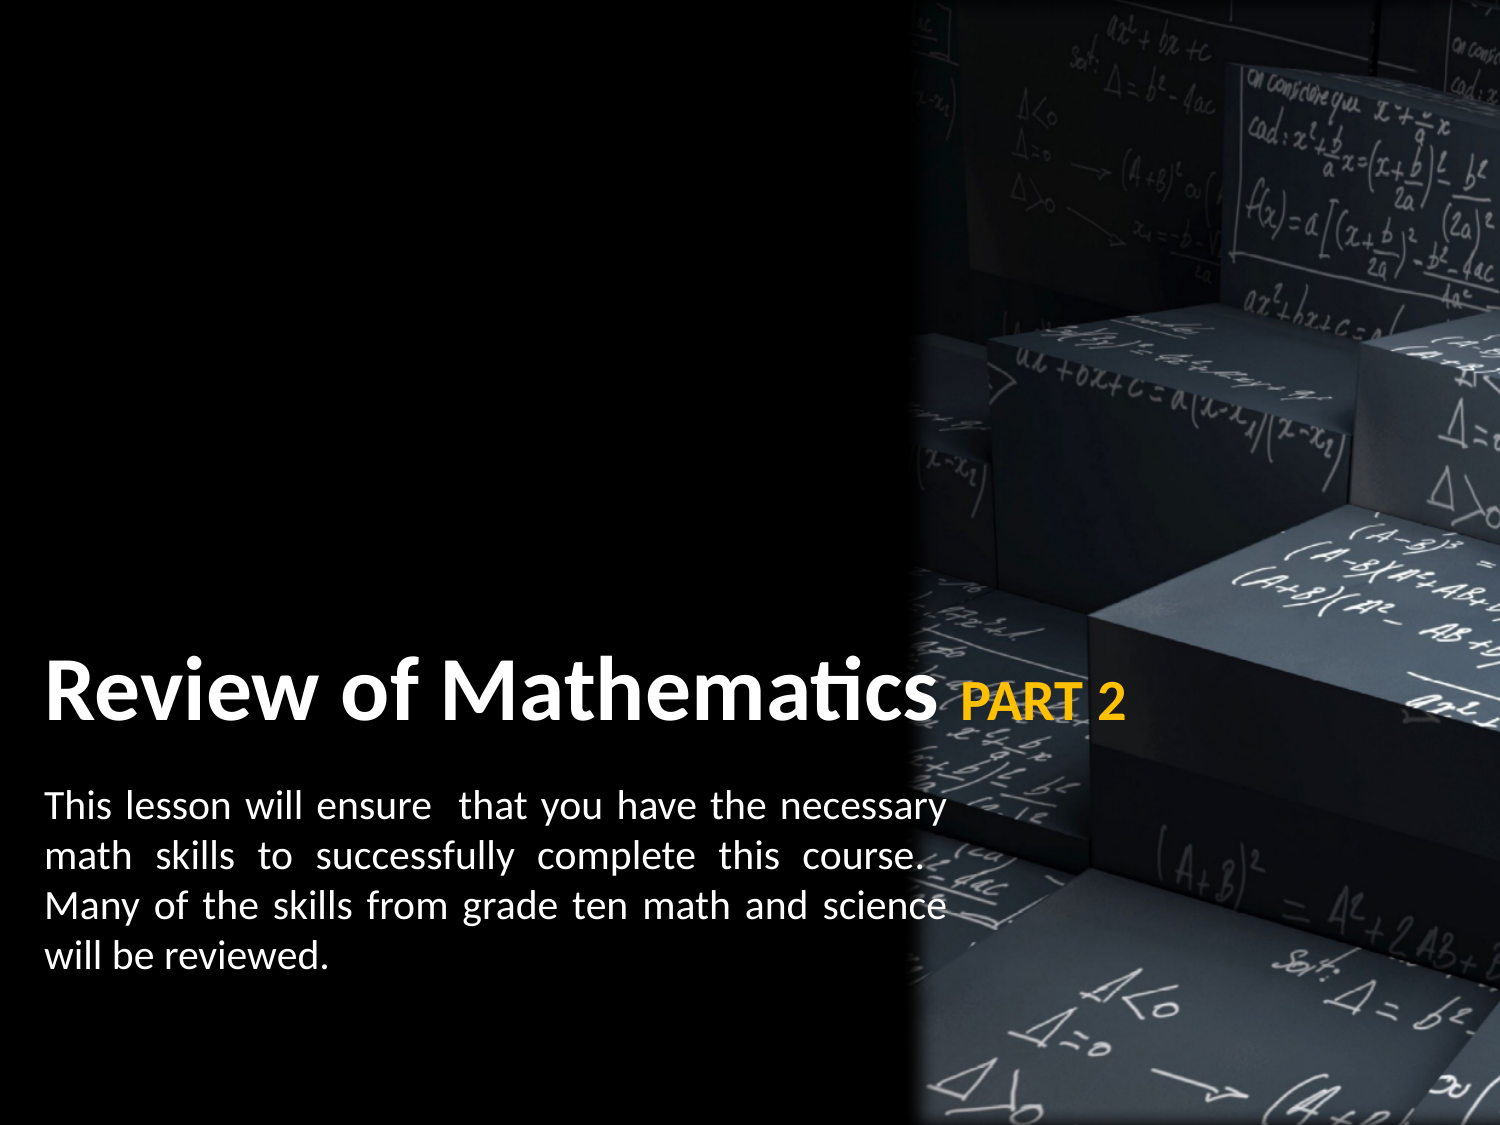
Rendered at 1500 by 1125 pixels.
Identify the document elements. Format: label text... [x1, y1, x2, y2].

picture [903, 0, 1500, 1125]
text_box Review of Mathematics PART 2 [29, 621, 898, 747]
text_box This lesson will ensure that you have the necessary math skills to successfully complete this course. Many of the skills from grade ten math and science will be reviewed. [29, 770, 898, 986]
